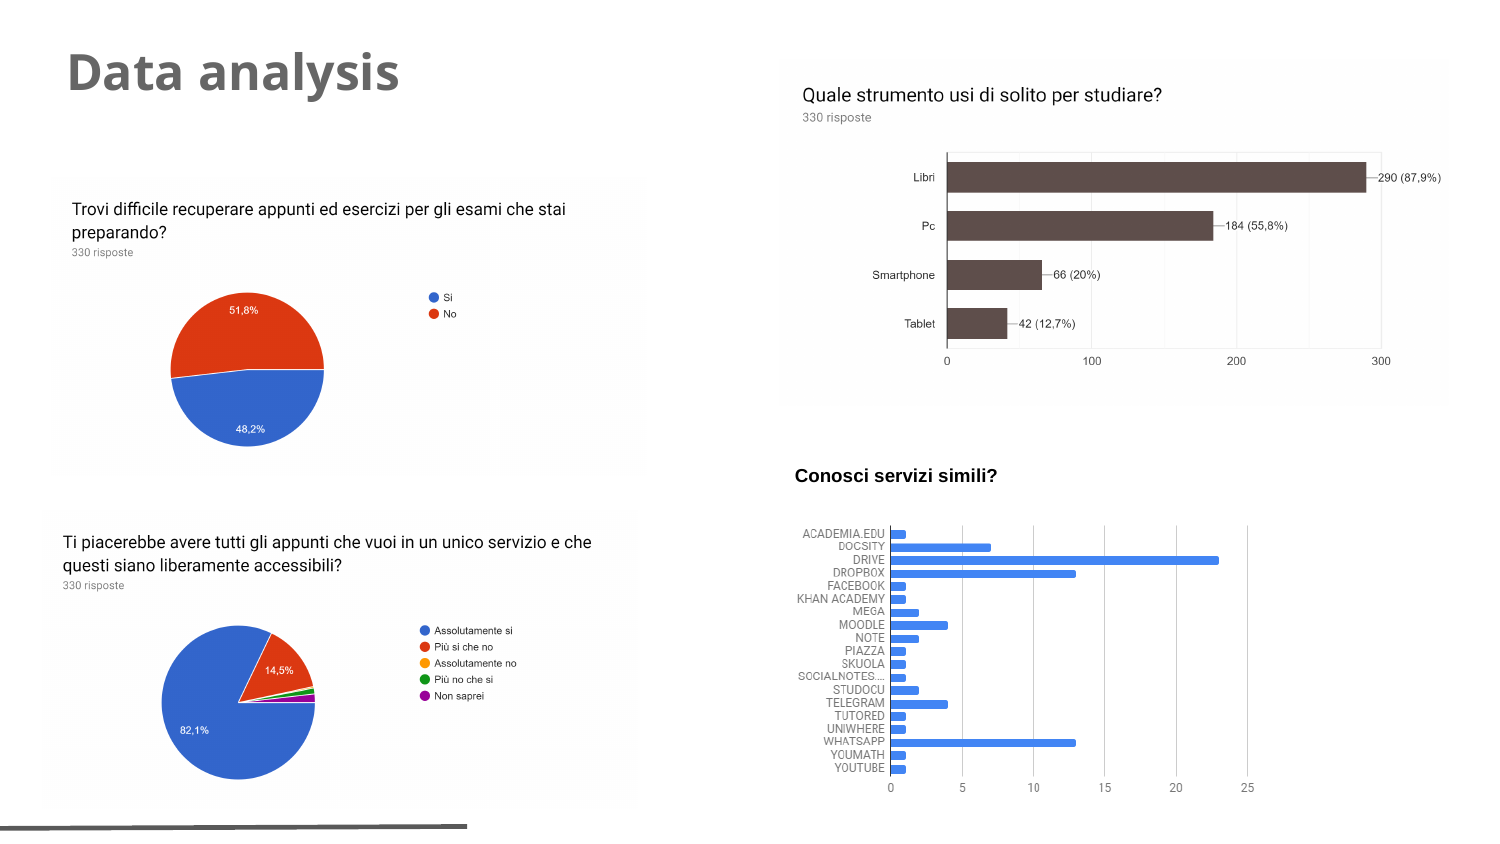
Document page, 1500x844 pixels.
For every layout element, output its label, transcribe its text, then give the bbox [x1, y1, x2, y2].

picture [779, 510, 1262, 809]
picture [42, 510, 639, 809]
title Data analysis [51, 25, 1449, 120]
picture [779, 58, 1450, 407]
picture [50, 177, 647, 476]
text_box Conosci servizi simili? [779, 448, 1156, 496]
